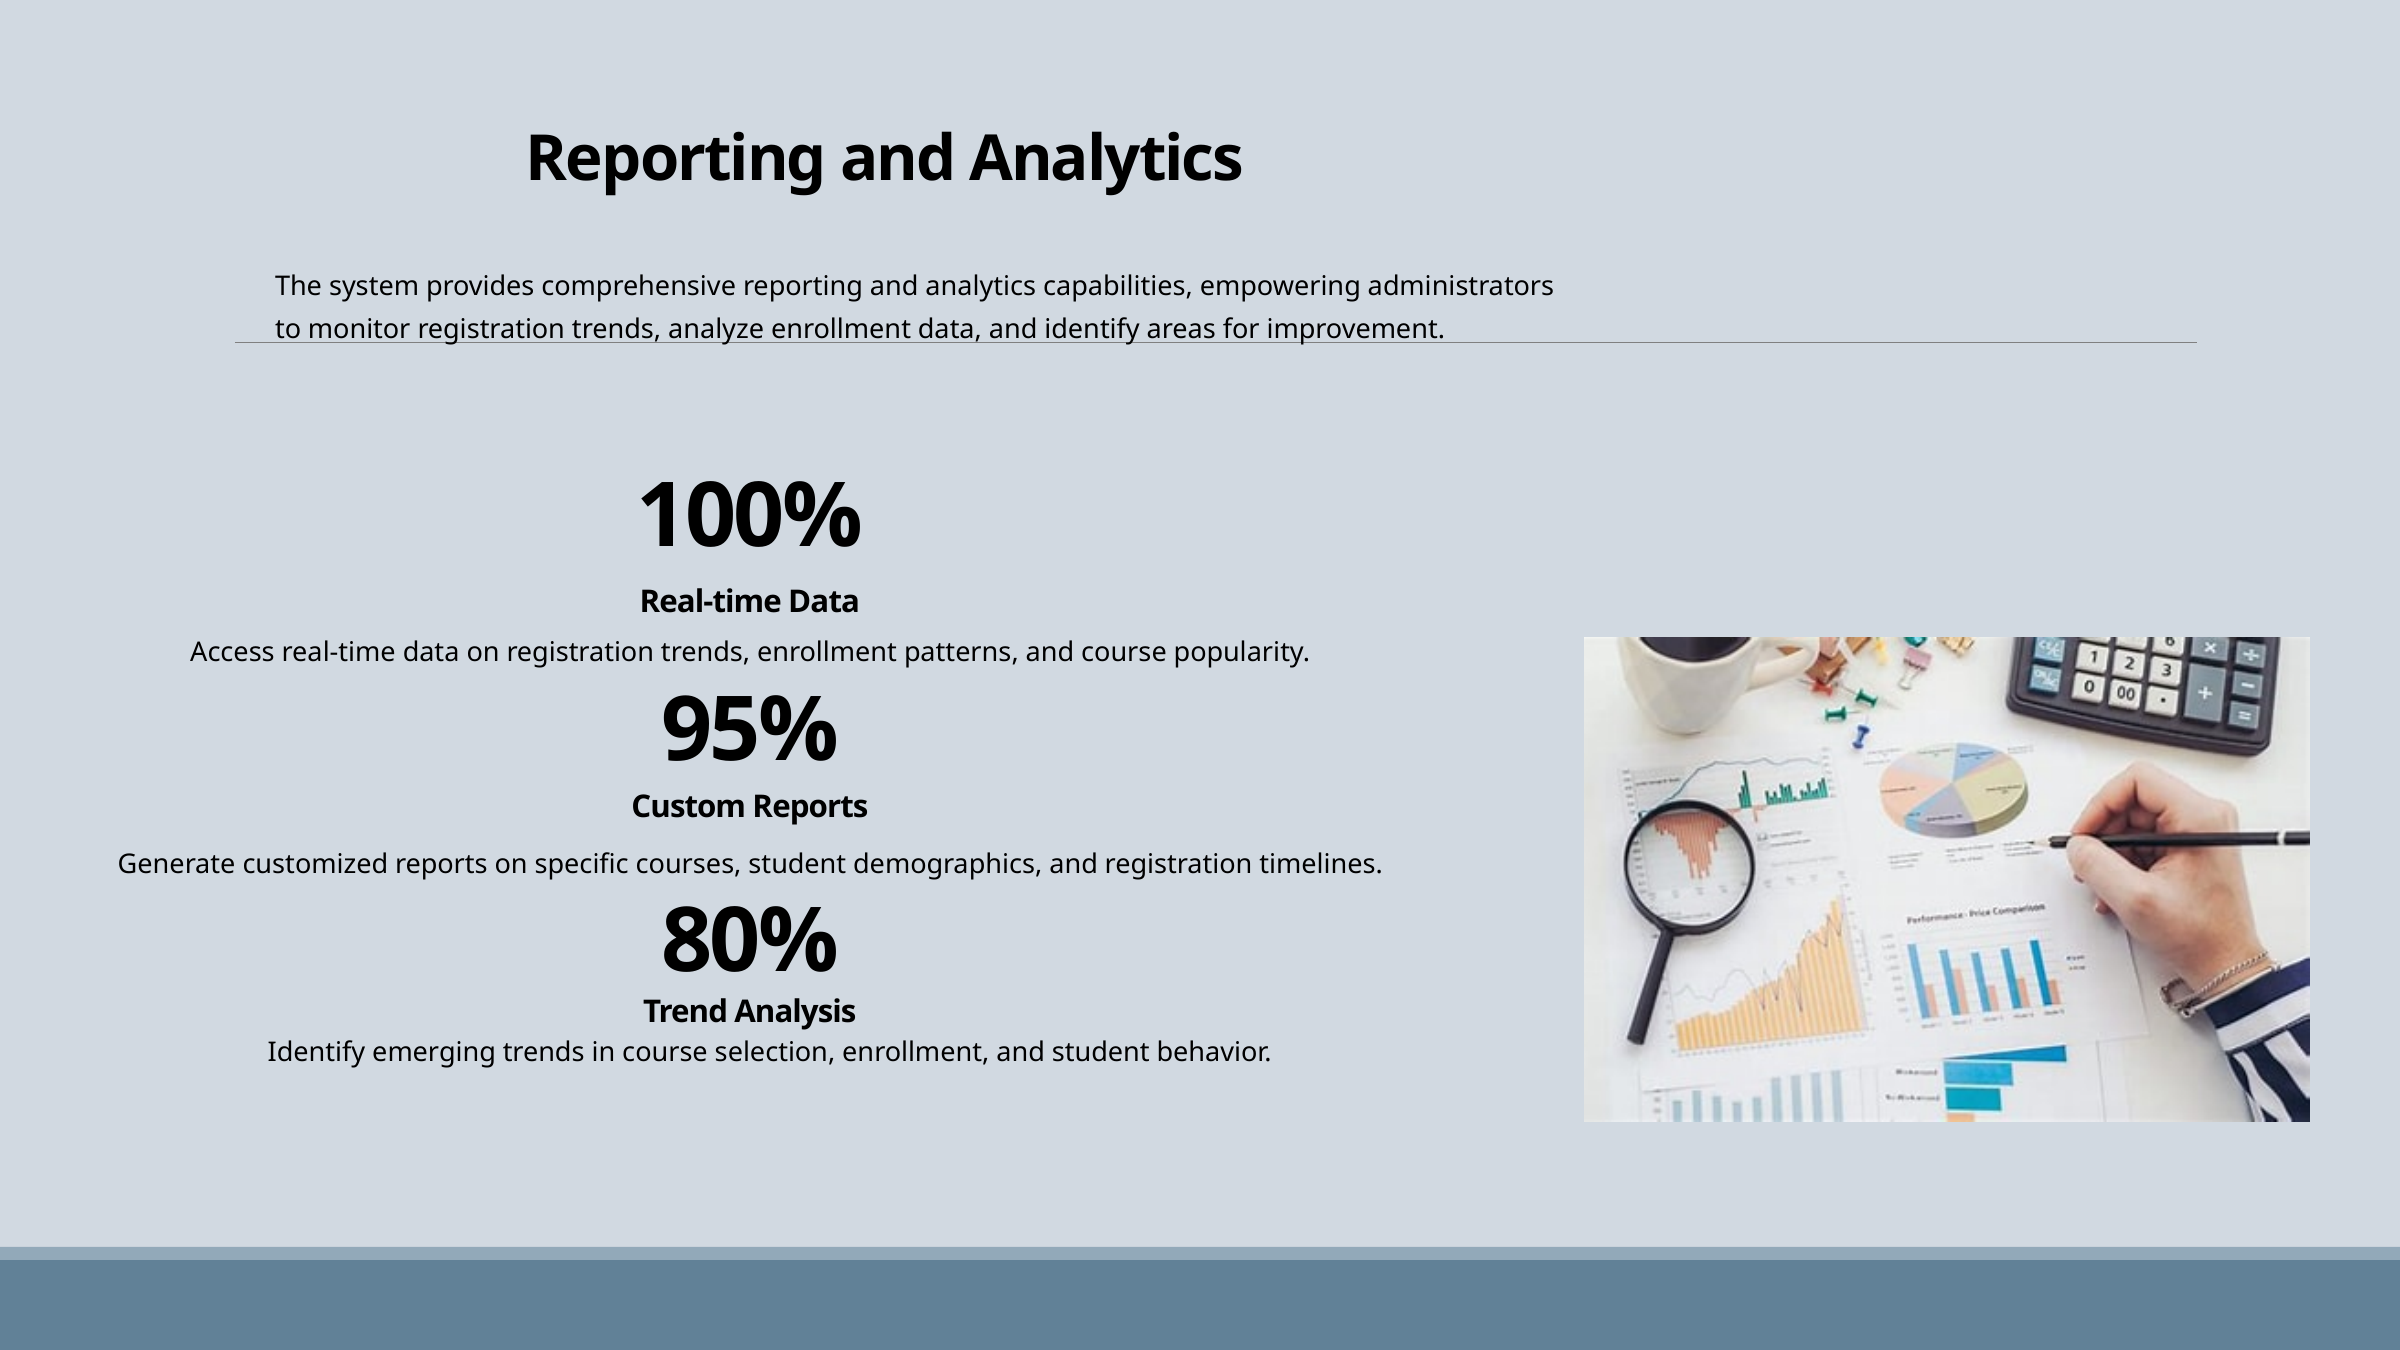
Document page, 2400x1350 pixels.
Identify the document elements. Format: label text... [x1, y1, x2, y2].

text_box Access real-time data on registration trends, enrollment patterns, and course popularity. [95, 624, 1405, 668]
text_box Real-time Data [589, 578, 910, 619]
text_box Identify emerging trends in course selection, enrollment, and student behavior. [114, 1023, 1425, 1068]
text_box 100% [95, 474, 1405, 565]
text_box Reporting and Analytics [525, 113, 1200, 194]
text_box Generate customized reports on specific courses, student demographics, and registration timelines. [95, 836, 1405, 880]
text_box 95% [95, 689, 1405, 779]
text_box Custom Reports [589, 784, 910, 825]
text_box Trend Analysis [589, 989, 910, 1023]
picture [1583, 637, 2311, 1123]
text_box 80% [95, 899, 1405, 989]
text_box The system provides comprehensive reporting and analytics capabilities, empowering administrators to monitor registration trends, analyze enrollment data, and identify areas for improvement. [274, 258, 1585, 346]
